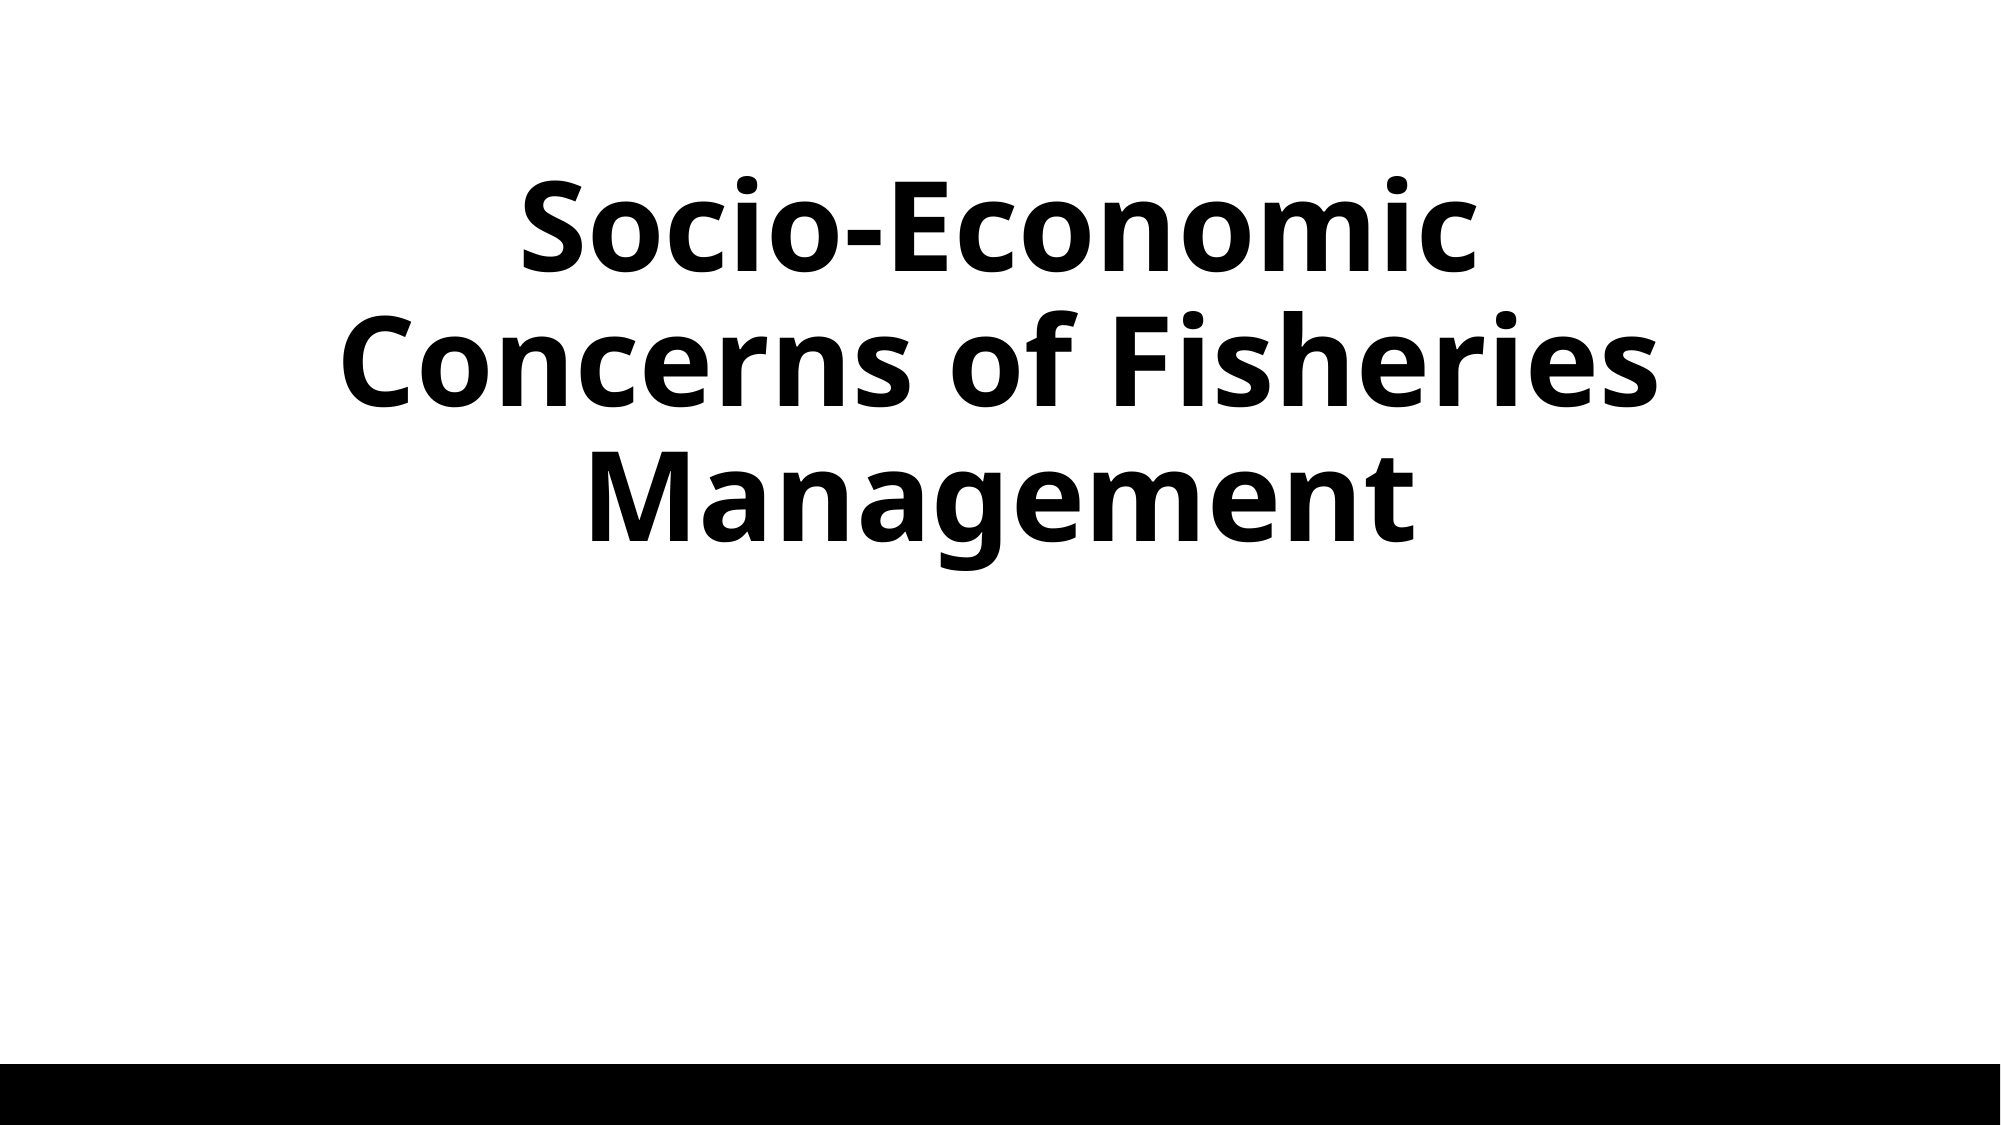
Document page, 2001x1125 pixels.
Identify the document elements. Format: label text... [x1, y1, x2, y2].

title Socio-Economic Concerns of Fisheries Management [249, 184, 1750, 576]
